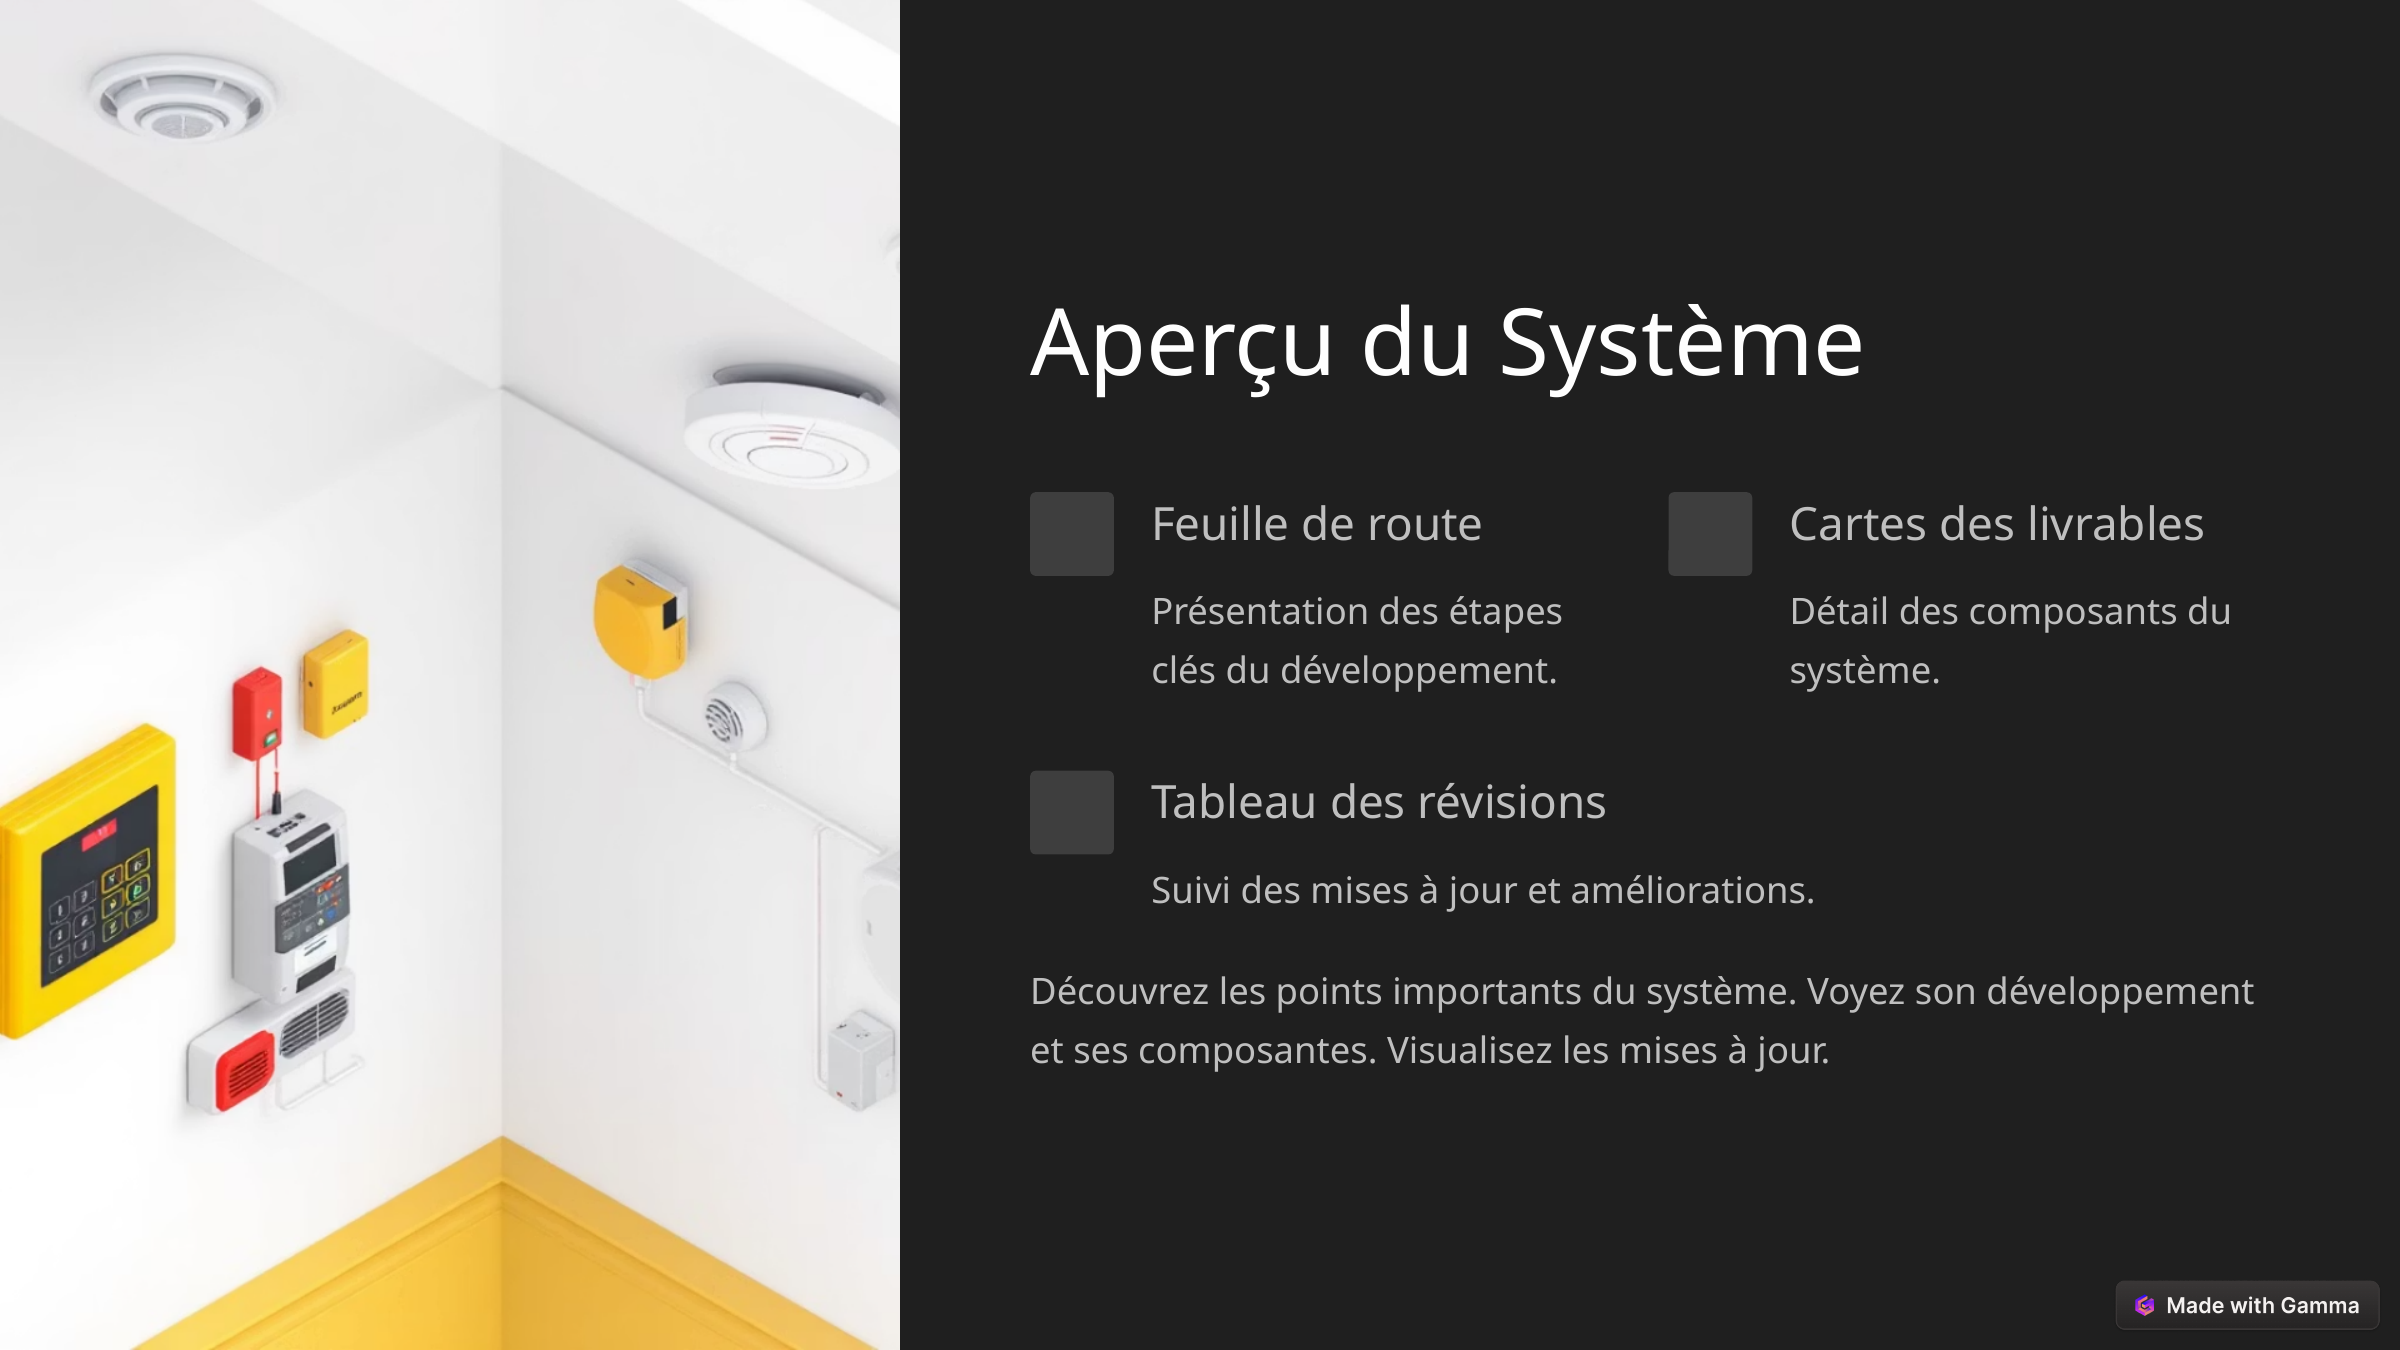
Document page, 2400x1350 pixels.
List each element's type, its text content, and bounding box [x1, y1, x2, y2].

picture [0, 0, 900, 1350]
text_box [1030, 770, 1114, 855]
text_box Feuille de route [1151, 492, 1617, 551]
text_box Tableau des révisions [1151, 770, 1617, 829]
text_box Détail des composants du système. [1789, 572, 2270, 692]
text_box Présentation des étapes clés du développement. [1151, 572, 1632, 692]
text_box Suivi des mises à jour et améliorations. [1151, 851, 2270, 911]
text_box [1668, 492, 1753, 576]
text_box Aperçu du Système [1030, 278, 1961, 395]
text_box Découvrez les points importants du système. Voyez son développement et ses composantes. Visualisez les mises à jour. [1030, 952, 2270, 1072]
text_box [1030, 492, 1114, 576]
picture [2106, 1271, 2389, 1339]
text_box Cartes des livrables [1789, 492, 2255, 551]
